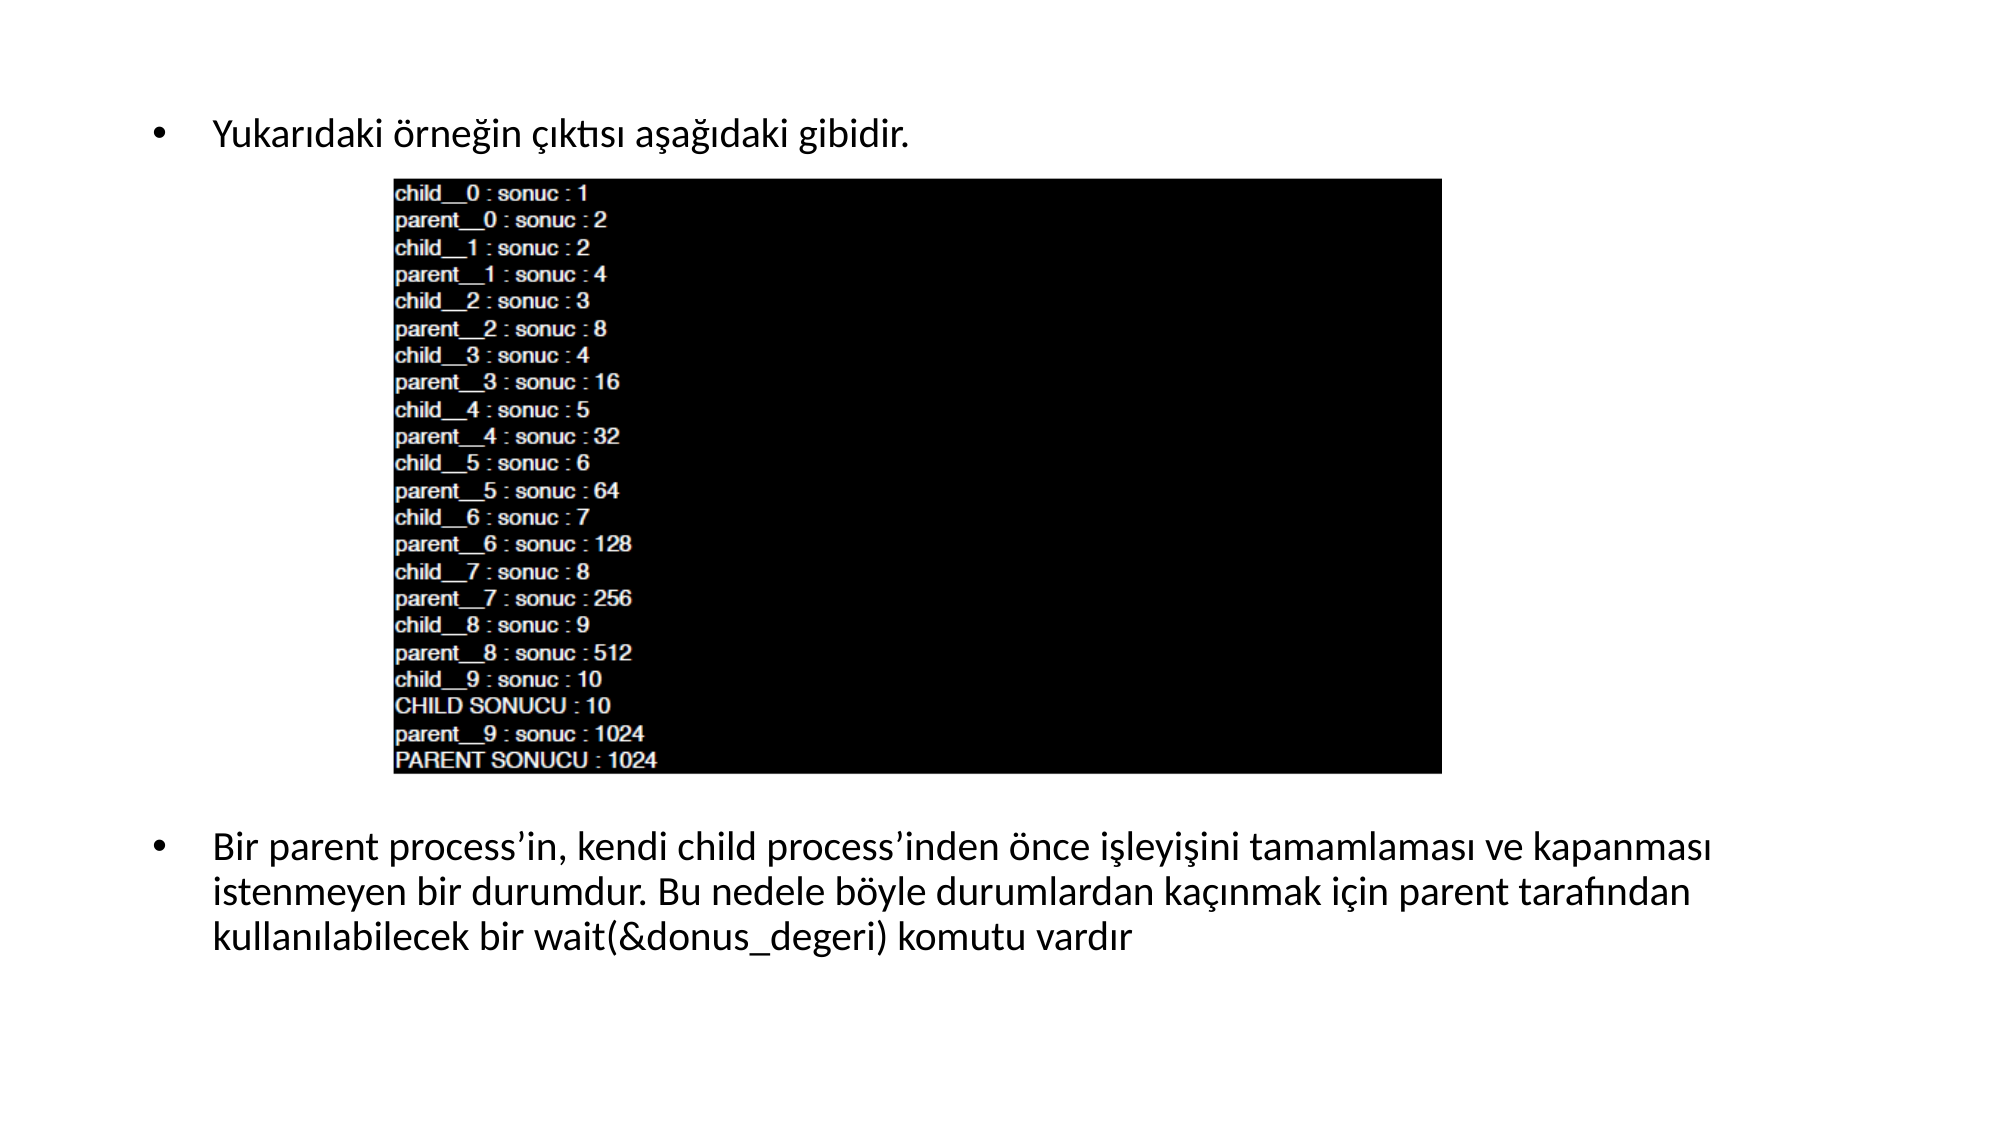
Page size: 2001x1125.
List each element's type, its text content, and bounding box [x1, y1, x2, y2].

text_box Yukarıdaki örneğin çıktısı aşağıdaki gibidir. Bir parent process’in, kendi child process’inden önce işleyişini tamamlaması ve kapanması istenmeyen bir durumdur. Bu nedele böyle durumlardan kaçınmak için parent tarafından kullanılabilecek bir wait(&donus_degeri) komutu vardır [137, 104, 1863, 1093]
picture [388, 175, 1442, 778]
